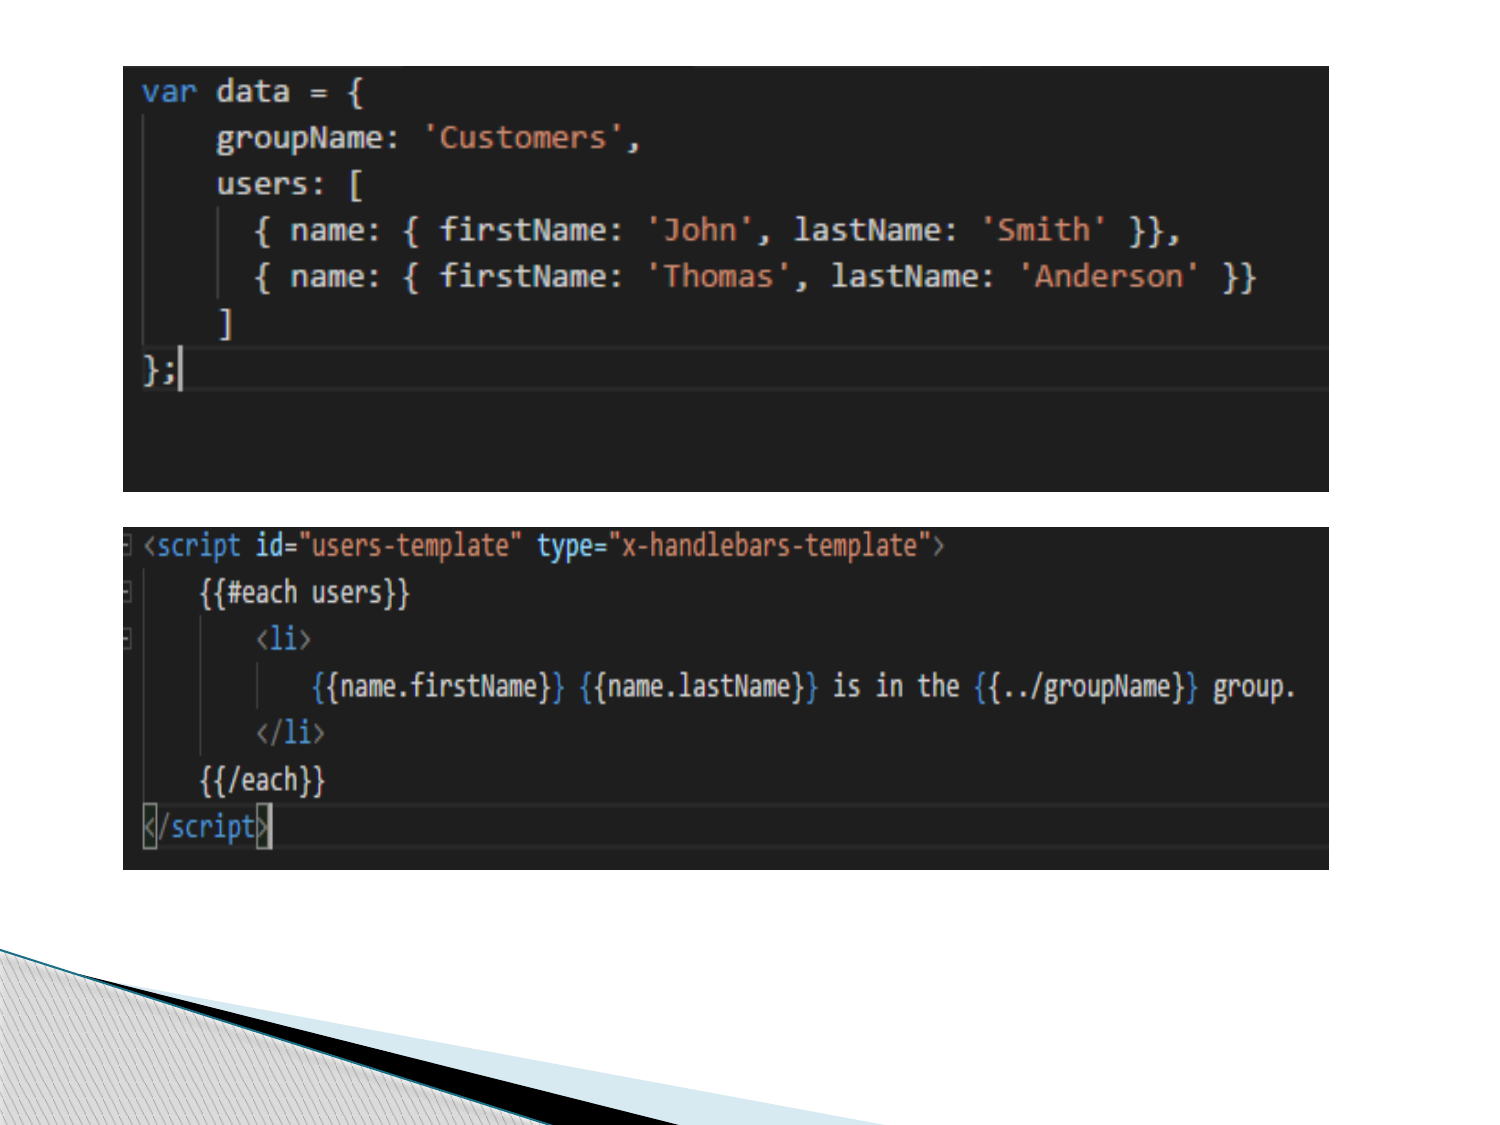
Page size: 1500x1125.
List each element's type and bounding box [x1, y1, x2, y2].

picture [123, 526, 1329, 870]
picture [123, 66, 1329, 492]
